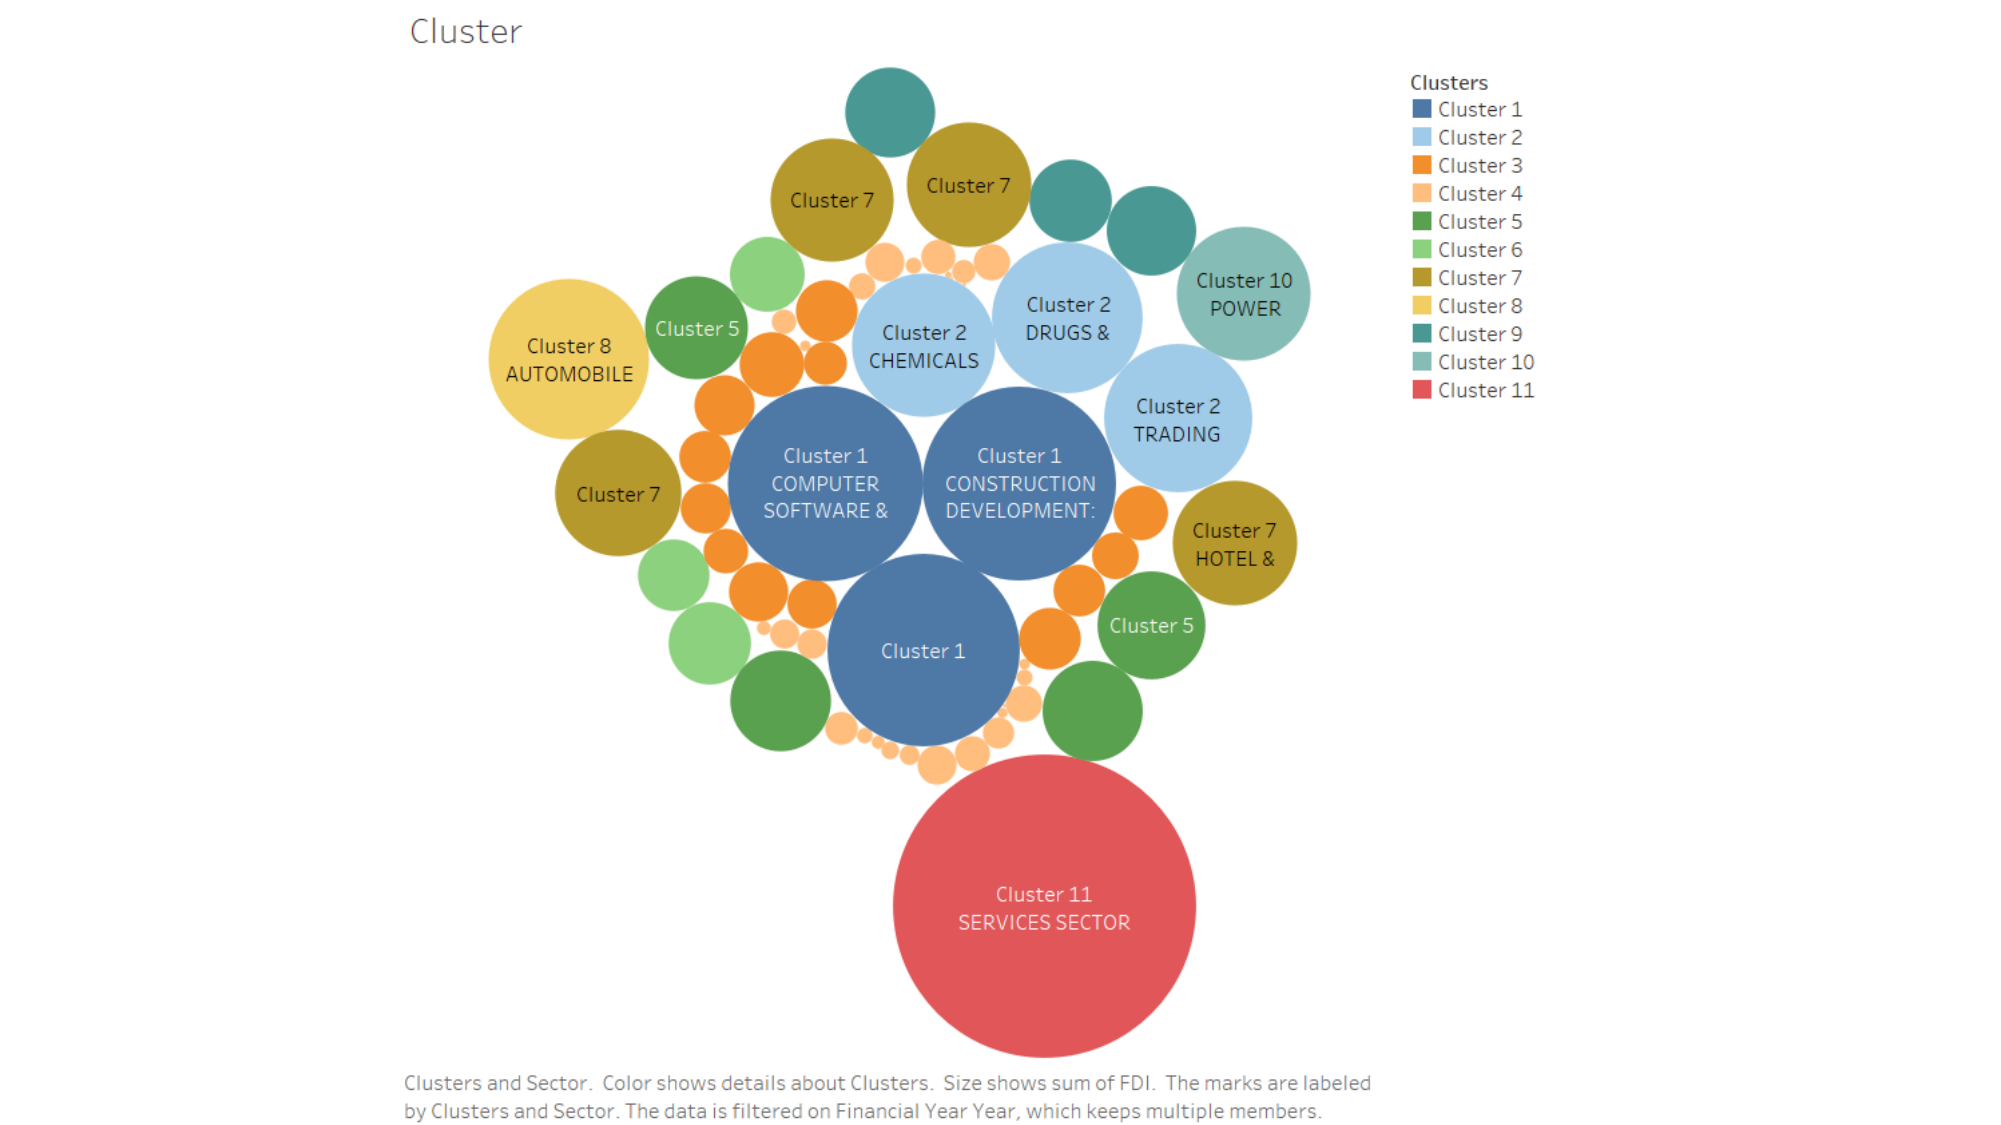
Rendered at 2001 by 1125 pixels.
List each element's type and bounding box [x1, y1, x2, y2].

picture [404, 0, 1596, 1125]
